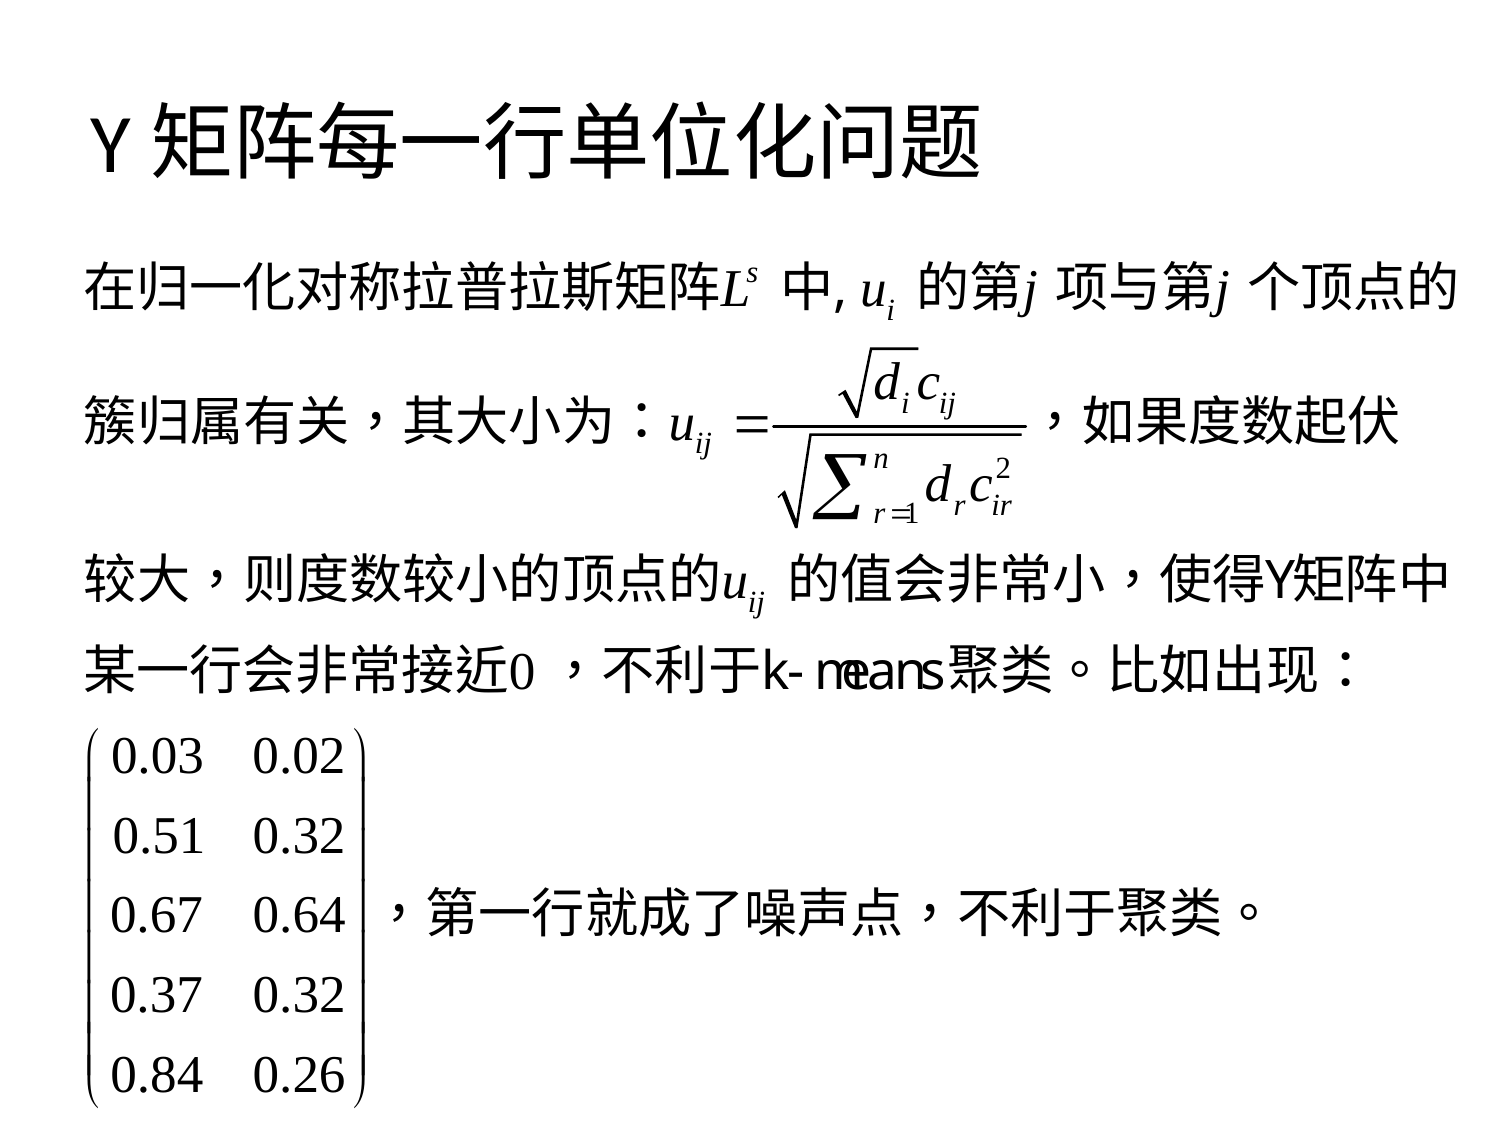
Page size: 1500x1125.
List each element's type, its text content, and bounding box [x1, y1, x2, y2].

title Y矩阵每一行单位化问题 [75, 45, 1425, 233]
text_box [76, 248, 1468, 1122]
